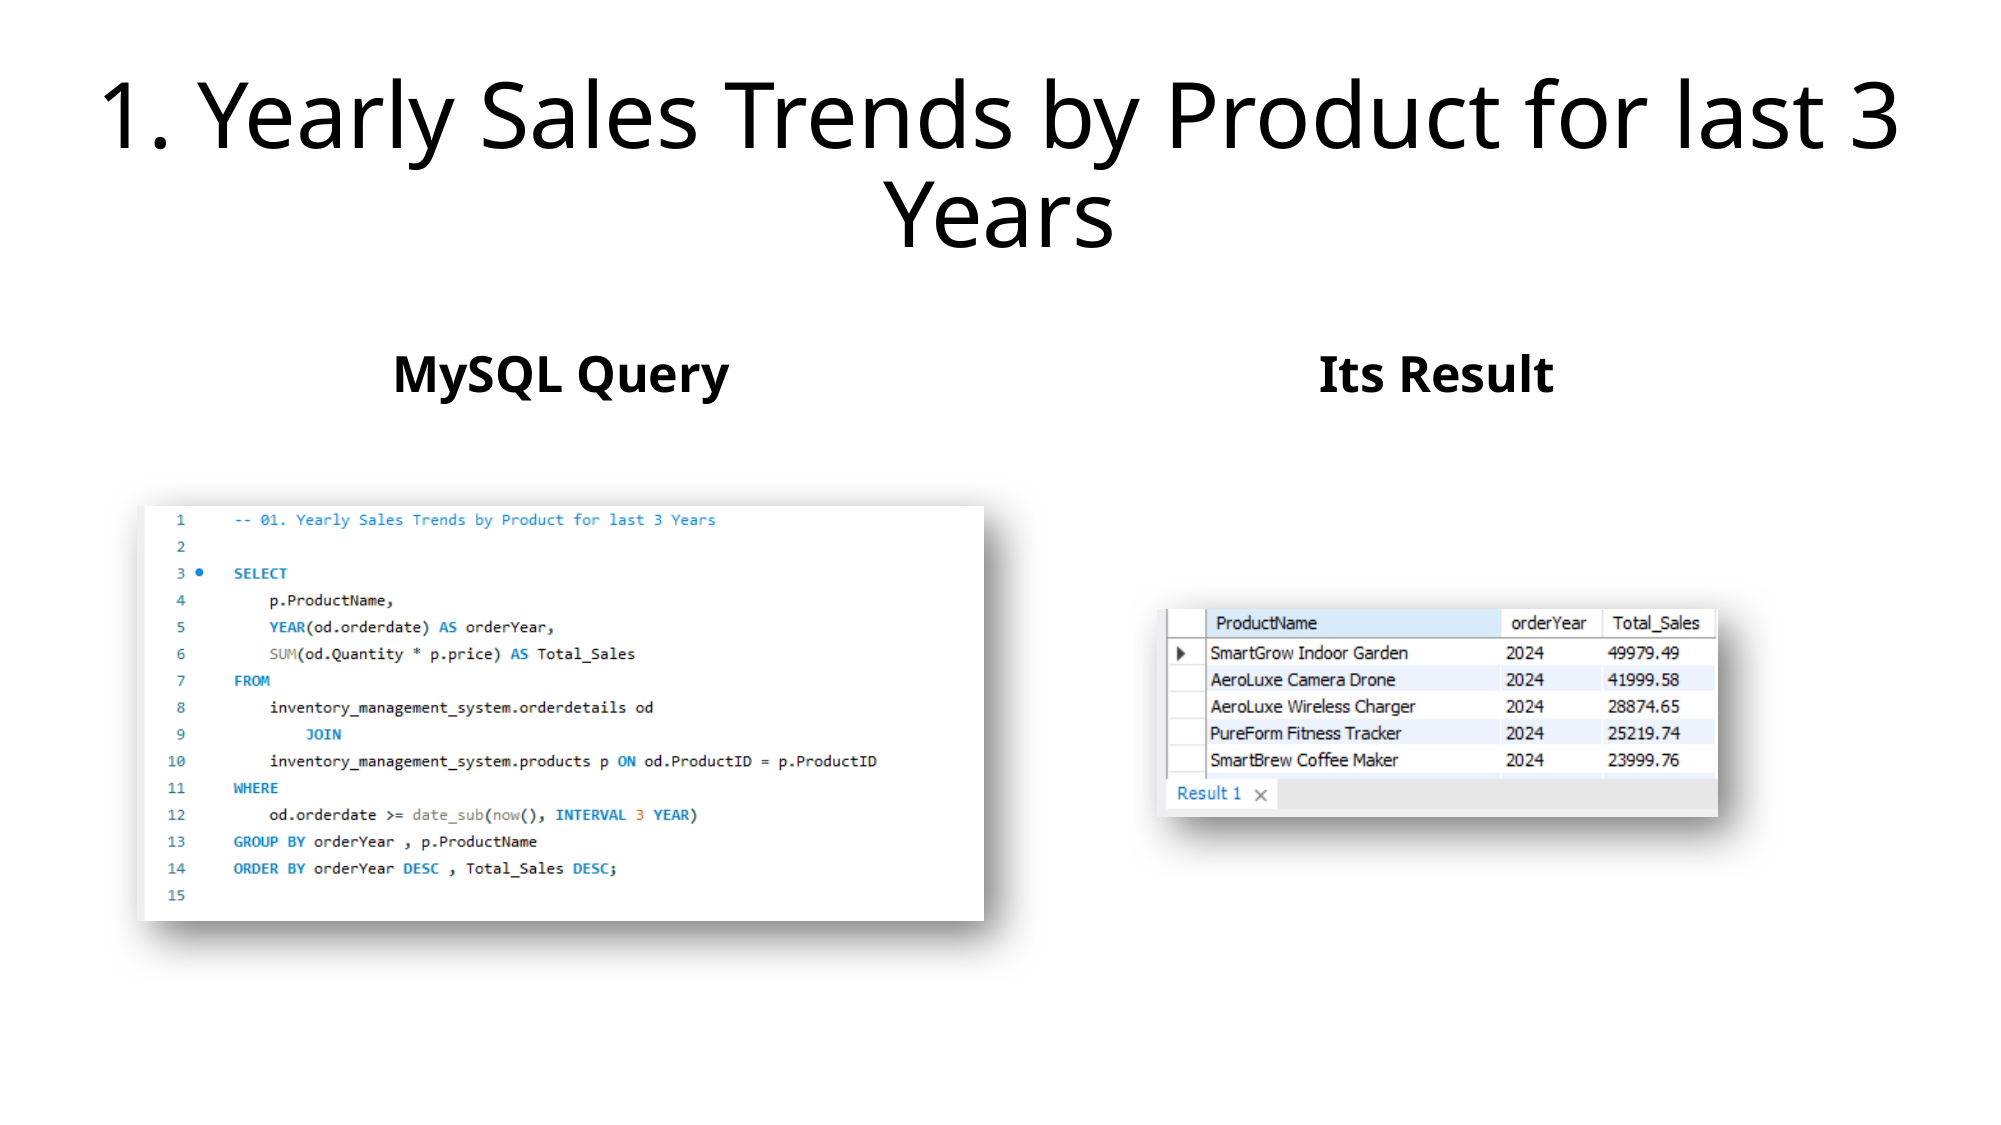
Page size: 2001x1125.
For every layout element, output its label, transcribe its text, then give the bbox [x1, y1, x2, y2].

title 1. Yearly Sales Trends by Product for last 3 Years [0, 59, 2000, 278]
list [137, 505, 985, 921]
list Its Result [1012, 275, 1863, 411]
list MySQL Query [137, 275, 984, 411]
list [1157, 609, 1718, 817]
